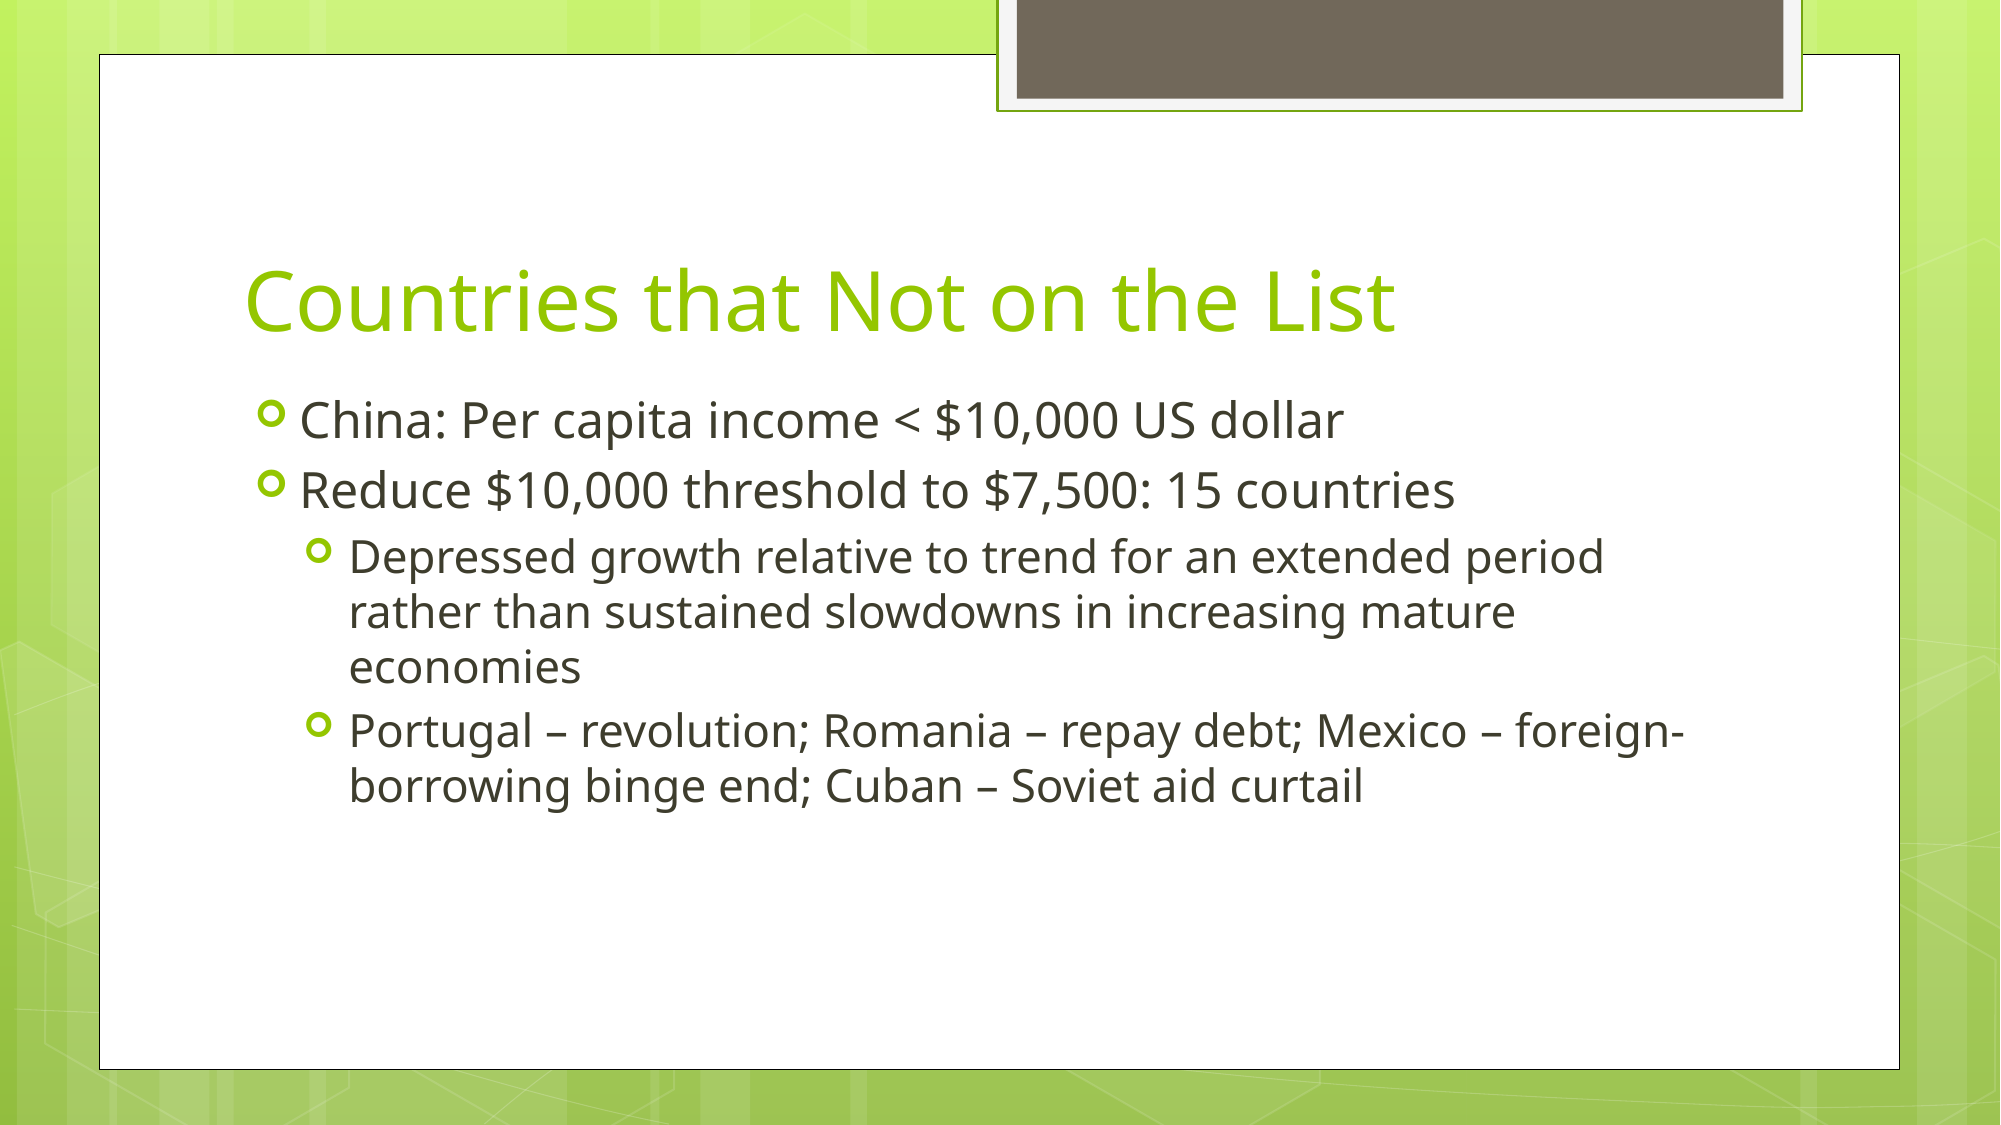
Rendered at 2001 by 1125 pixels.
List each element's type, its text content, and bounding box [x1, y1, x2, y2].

title Countries that Not on the List [228, 168, 1765, 357]
list China: Per capita income < $10,000 US dollar Reduce $10,000 threshold to $7,500: 15 countries Depressed growth relative to trend for an extended period rather than sustained slowdowns in increasing mature economies Portugal – revolution; Romania – repay debt; Mexico – foreign-borrowing binge end; Cuban – Soviet aid curtail [228, 381, 1711, 957]
